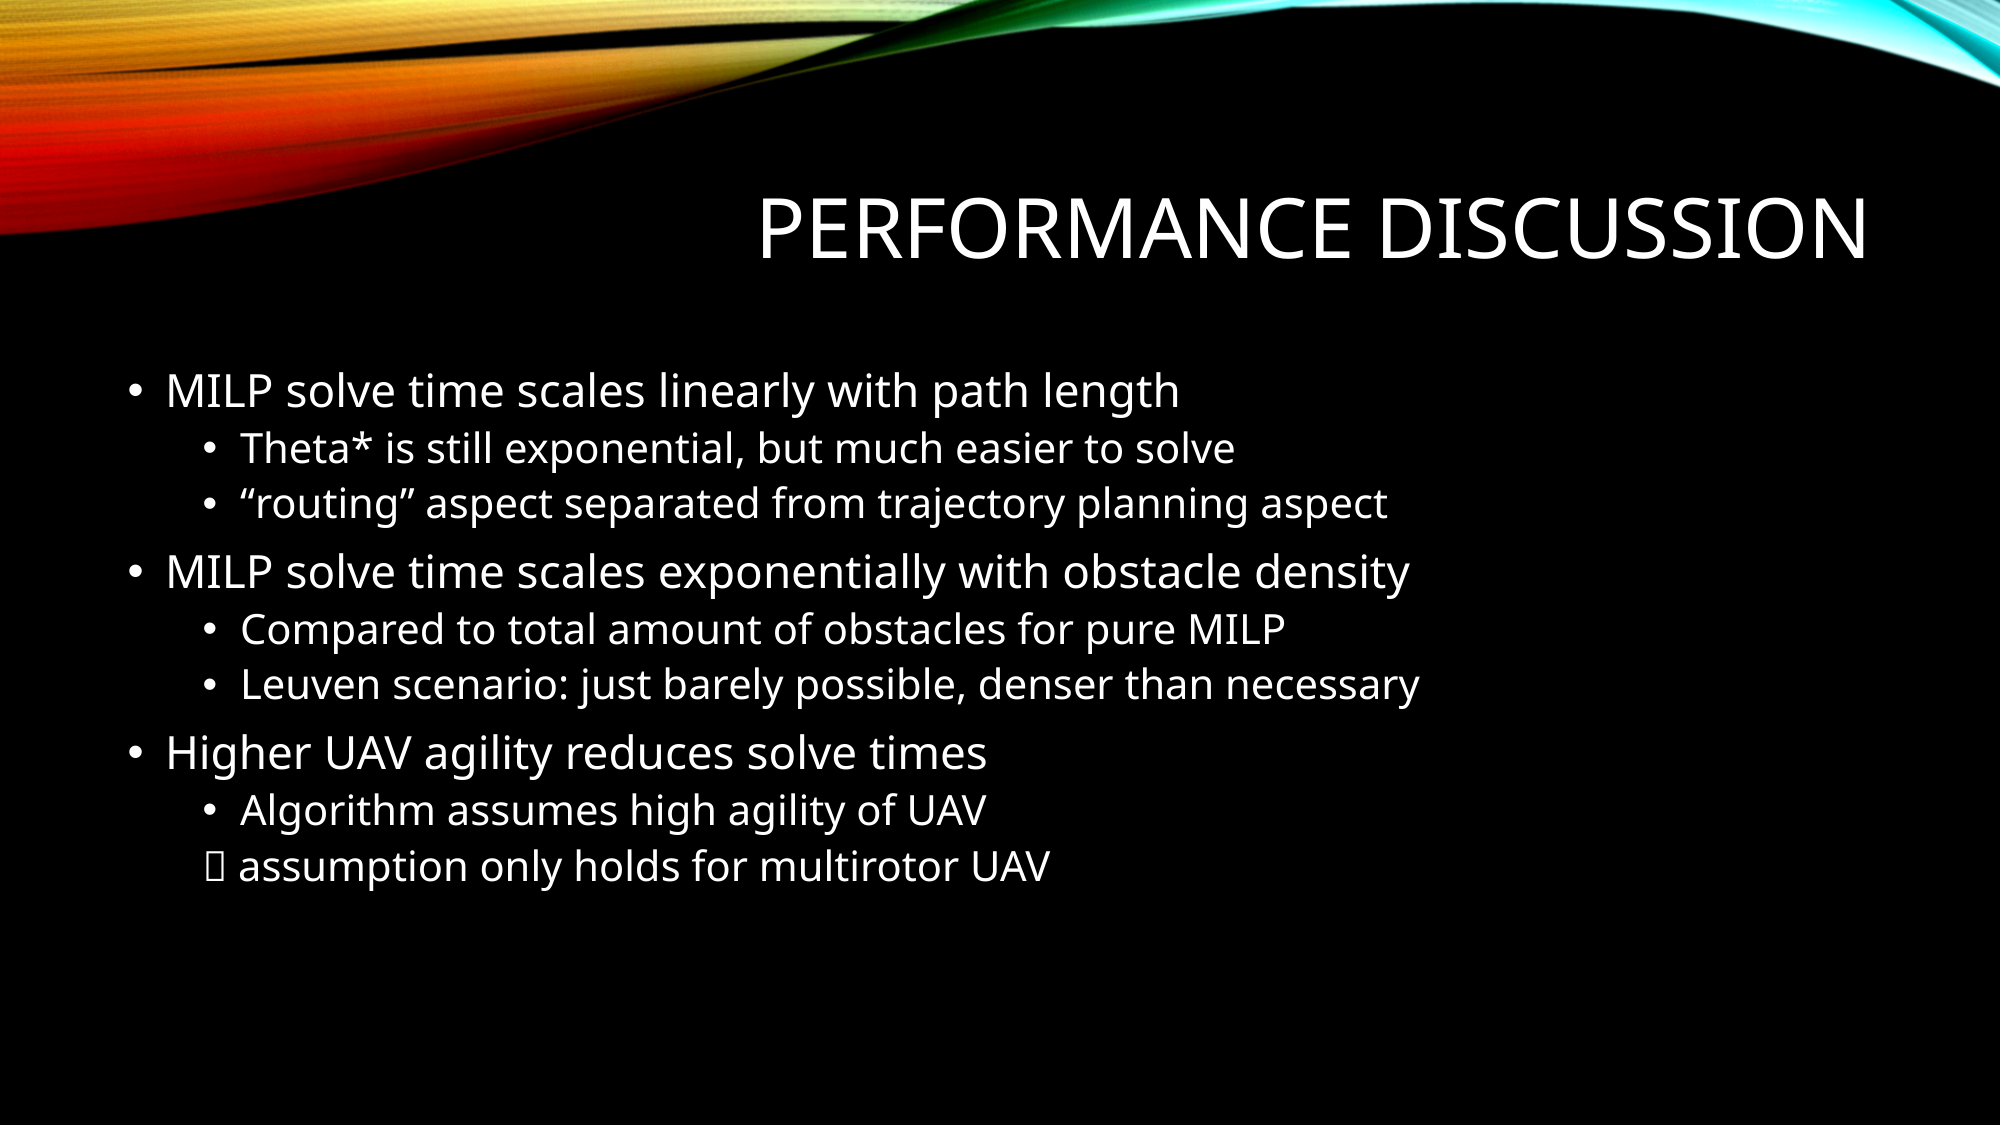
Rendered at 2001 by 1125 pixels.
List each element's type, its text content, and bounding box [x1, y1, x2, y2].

title Performance discussion [474, 125, 1888, 338]
picture [0, 0, 2000, 237]
list MILP solve time scales linearly with path length Theta* is still exponential, but much easier to solve “routing” aspect separated from trajectory planning aspect MILP solve time scales exponentially with obstacle density Compared to total amount of obstacles for pure MILP Leuven scenario: just barely possible, denser than necessary Higher UAV agility reduces solve times Algorithm assumes high agility of UAV  assumption only holds for multirotor UAV [112, 360, 1888, 1021]
